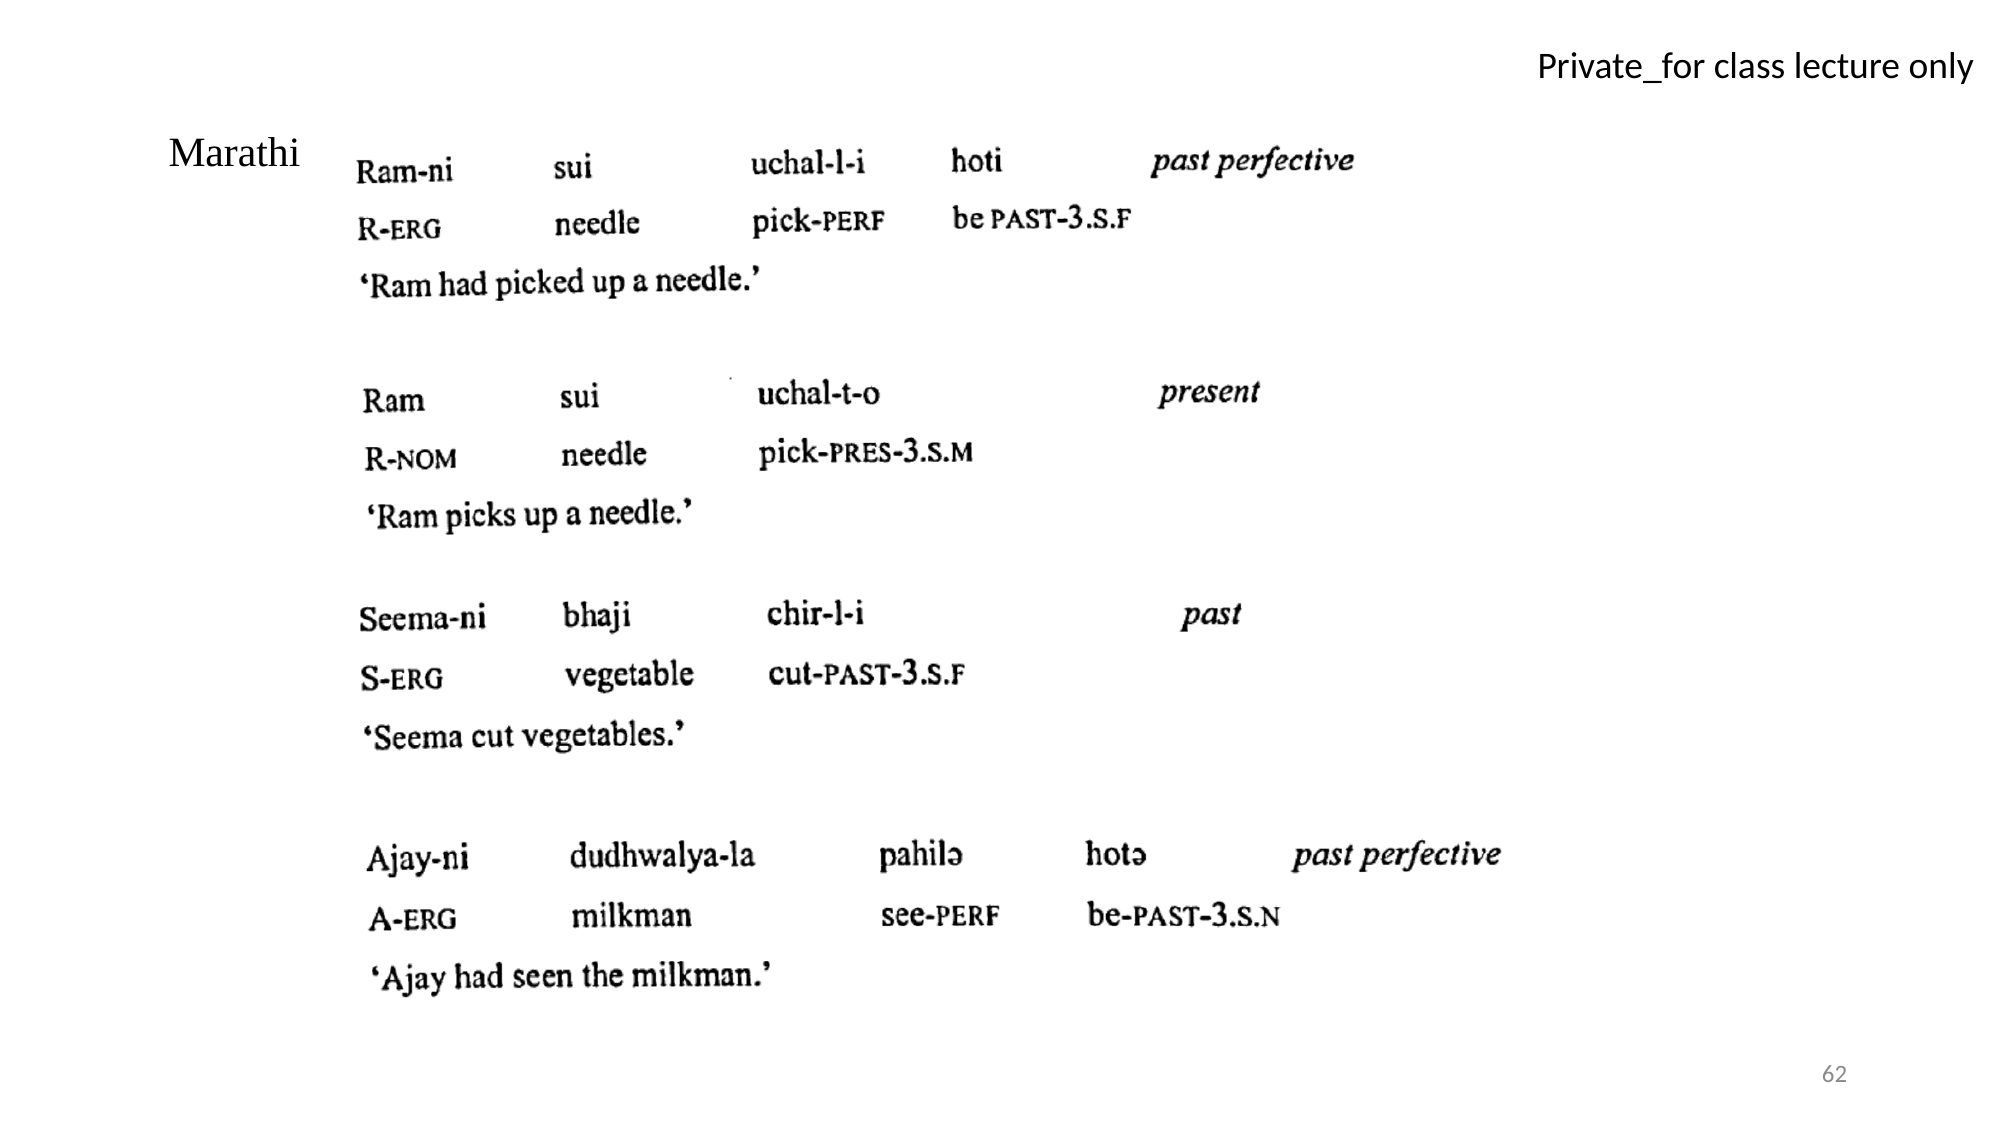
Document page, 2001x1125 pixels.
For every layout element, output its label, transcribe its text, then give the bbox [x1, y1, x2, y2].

picture [344, 140, 1363, 535]
slide_number 62 [1412, 1042, 1863, 1103]
picture [355, 590, 1507, 998]
subtitle Marathi [153, 92, 1988, 1043]
